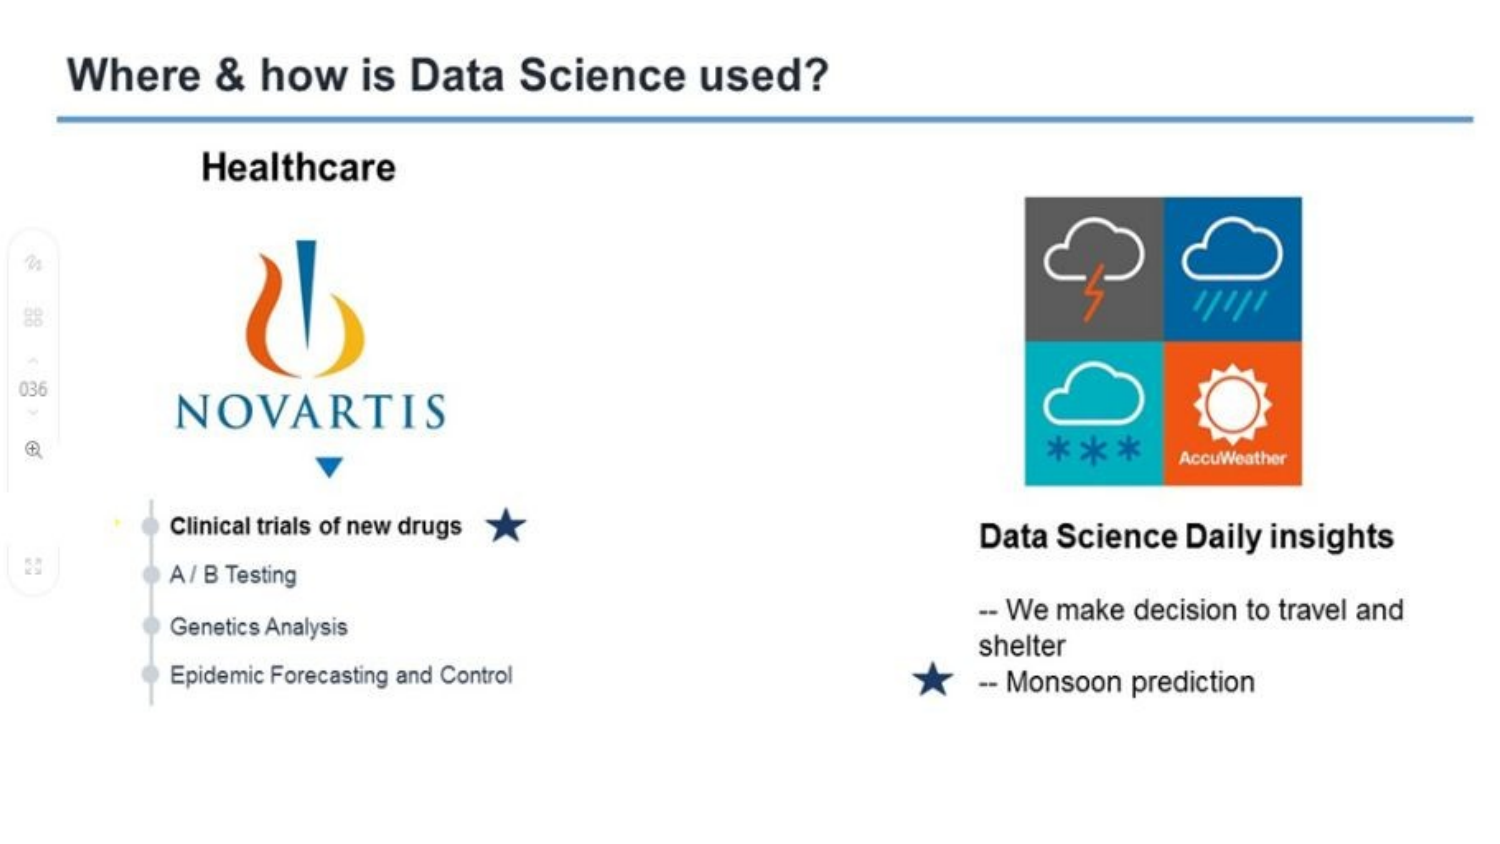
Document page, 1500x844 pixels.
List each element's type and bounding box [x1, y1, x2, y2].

text_box [0, 0, 1500, 844]
text_box [1112, 403, 1476, 821]
